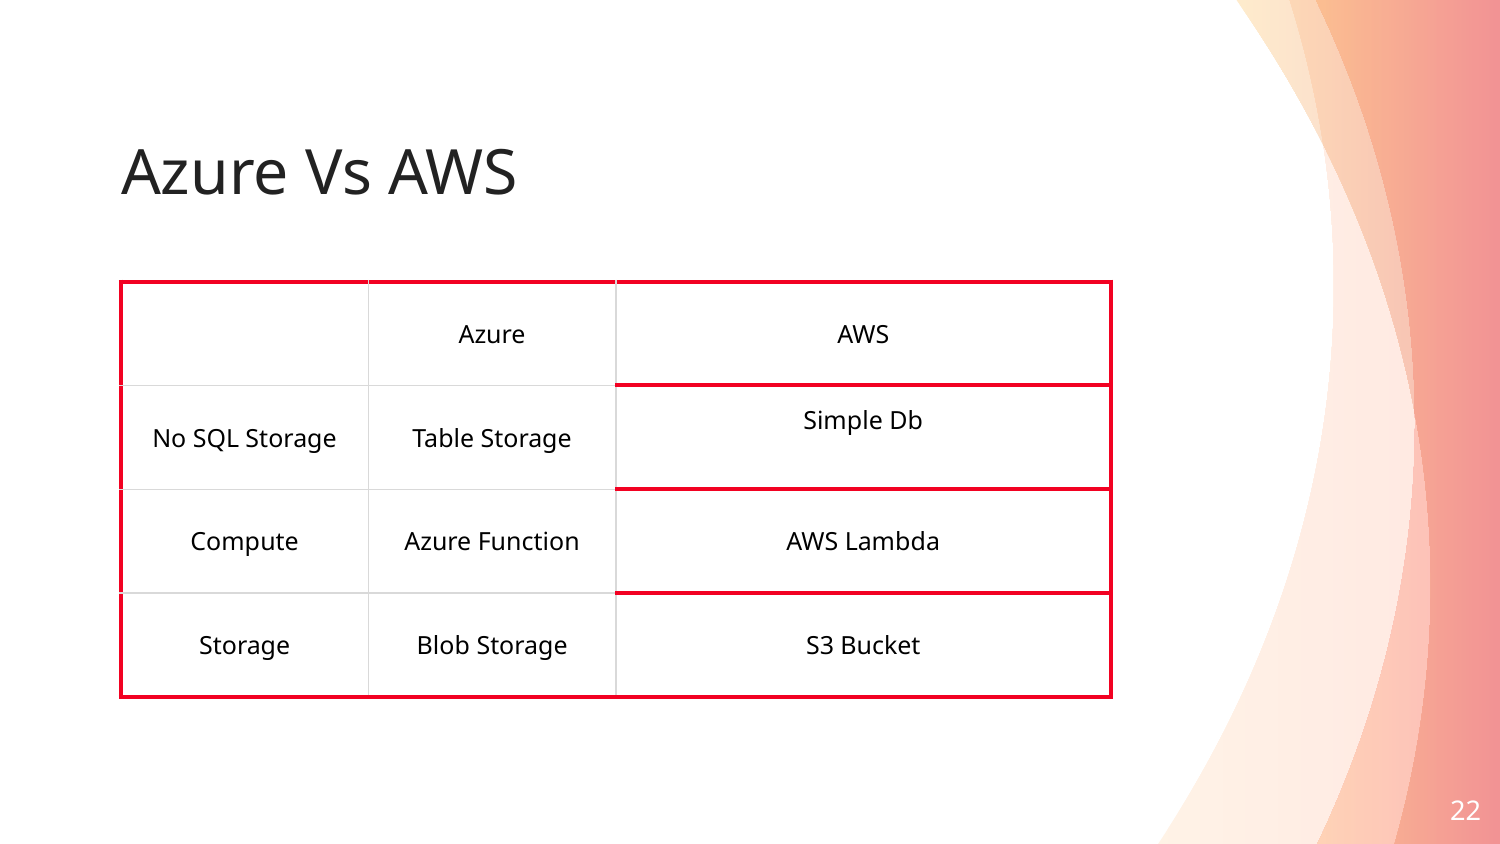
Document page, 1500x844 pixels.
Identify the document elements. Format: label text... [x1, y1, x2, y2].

slide_number 22 [1391, 779, 1482, 844]
table_header Azure [369, 284, 615, 385]
table_cell Compute [123, 490, 368, 592]
title Azure Vs AWS [121, 84, 1111, 207]
table_cell Storage [123, 594, 368, 695]
table_header AWS [617, 284, 1109, 383]
table_cell AWS Lambda [617, 491, 1109, 591]
table_cell S3 Bucket [617, 595, 1109, 695]
table_cell Simple Db [617, 387, 1109, 487]
table_cell Blob Storage [369, 594, 615, 695]
table_cell Azure Function [369, 490, 615, 592]
table_cell No SQL Storage [123, 386, 368, 489]
table_header [123, 284, 368, 385]
table_cell Table Storage [369, 386, 615, 489]
